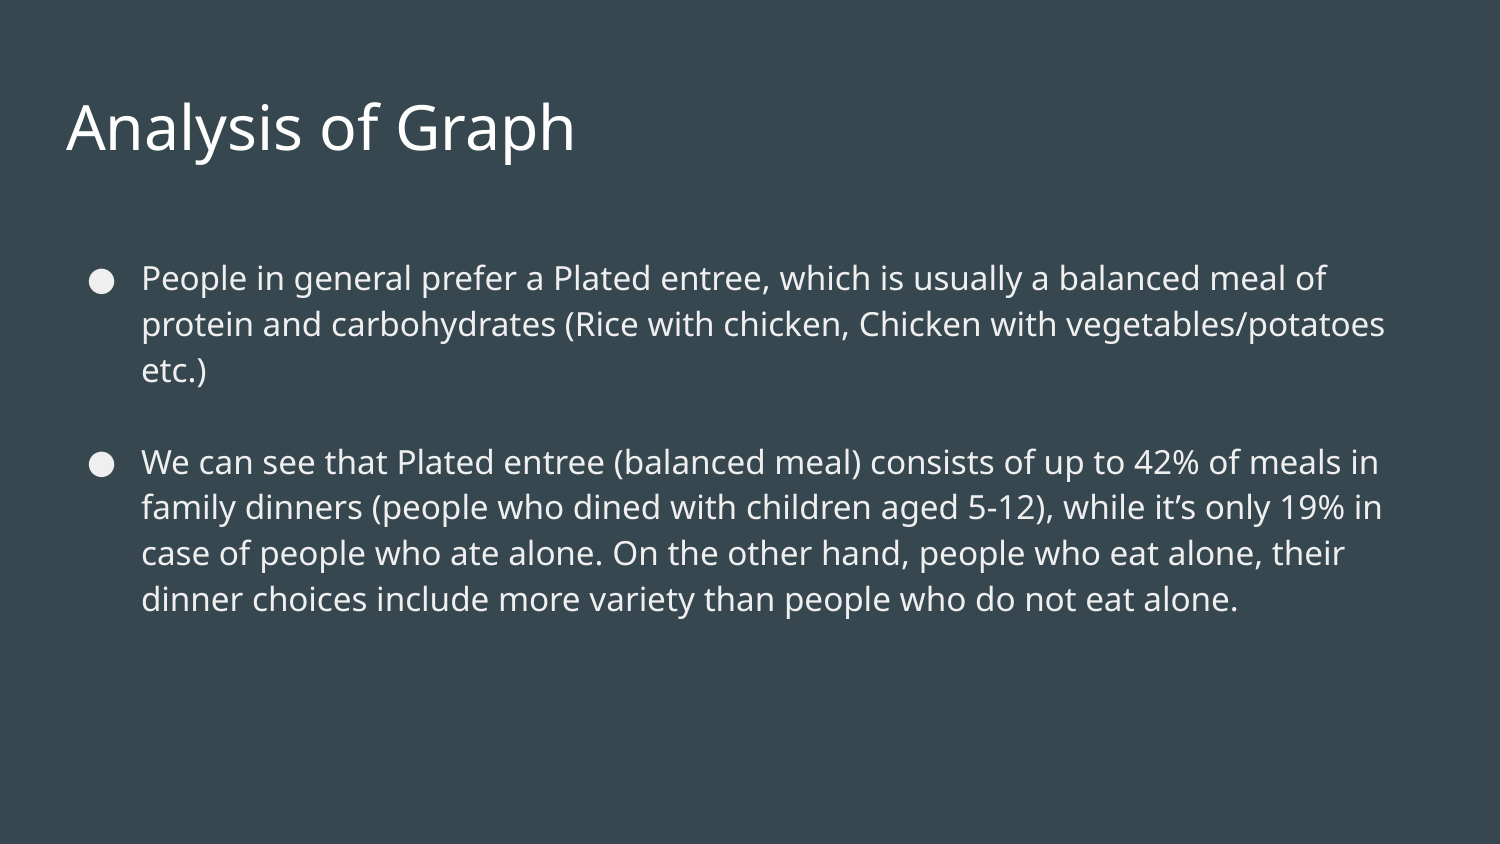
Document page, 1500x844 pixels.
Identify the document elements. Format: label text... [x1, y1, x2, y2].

list People in general prefer a Plated entree, which is usually a balanced meal of protein and carbohydrates (Rice with chicken, Chicken with vegetables/potatoes etc.) We can see that Plated entree (balanced meal) consists of up to 42% of meals in family dinners (people who dined with children aged 5-12), while it’s only 19% in case of people who ate alone. On the other hand, people who eat alone, their dinner choices include more variety than people who do not eat alone. [51, 236, 1449, 750]
title Analysis of Graph [51, 72, 1449, 167]
